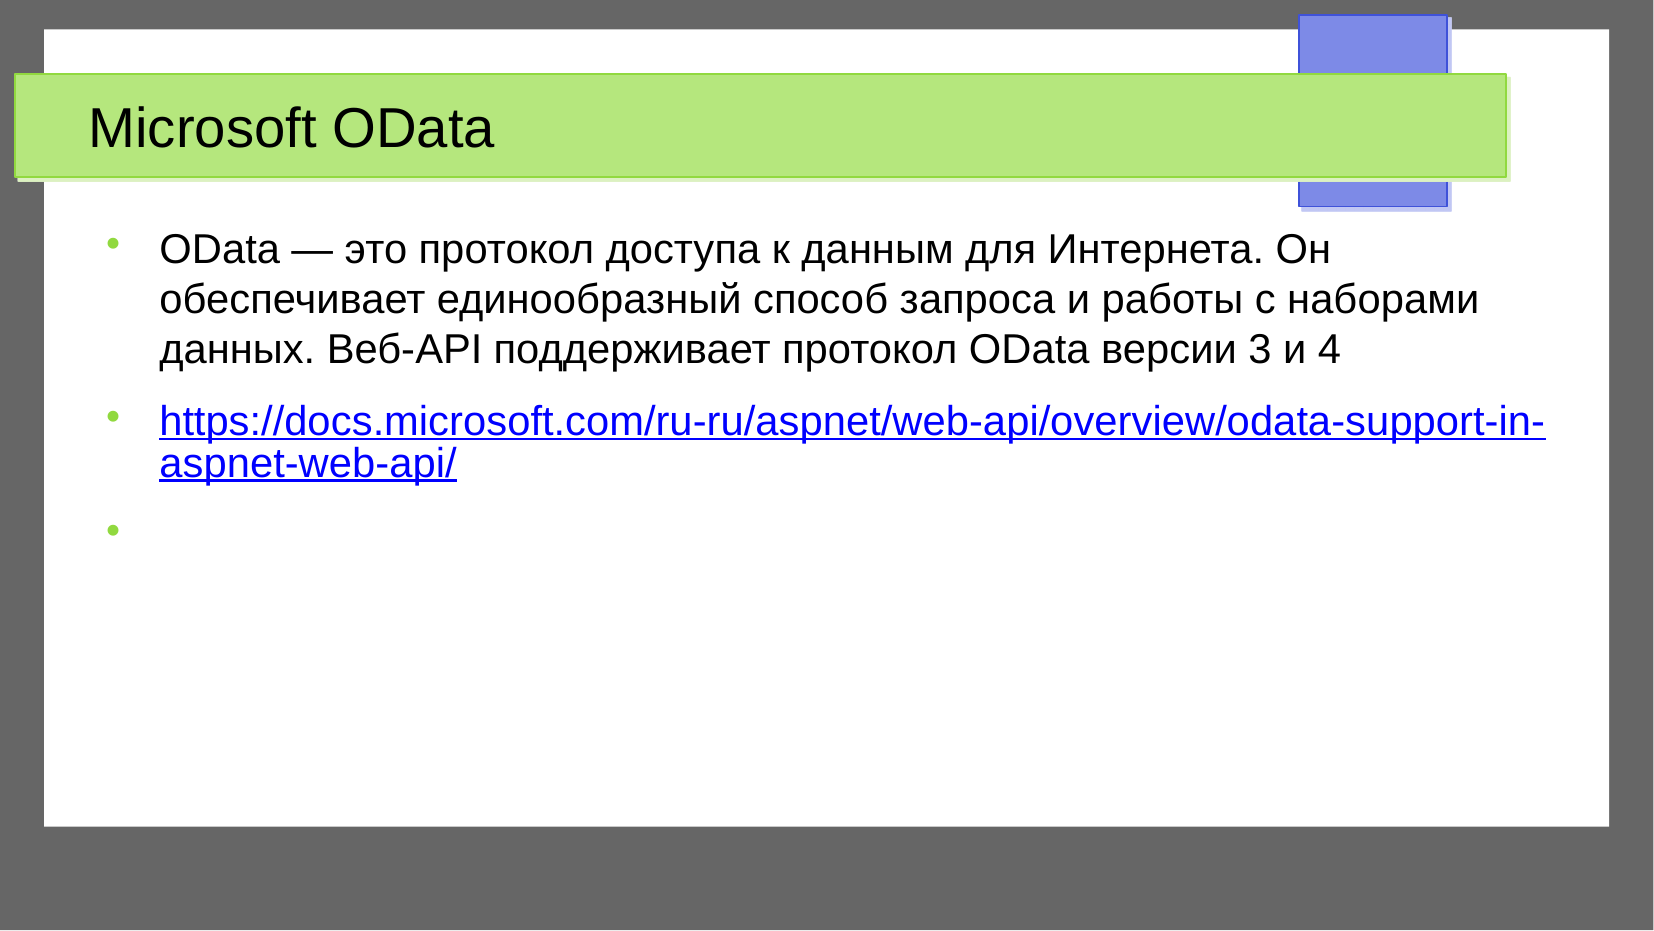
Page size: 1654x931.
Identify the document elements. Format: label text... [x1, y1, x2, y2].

text_box OData — это протокол доступа к данным для Интернета. Он обеспечивает единообразный способ запроса и работы с наборами данных. Веб-API поддерживает протокол OData версии 3 и 4 https://docs.microsoft.com/ru-ru/aspnet/web-api/overview/odata-support-in-aspnet-web-api/ [88, 221, 1565, 812]
text_box Microsoft OData [88, 73, 1506, 178]
